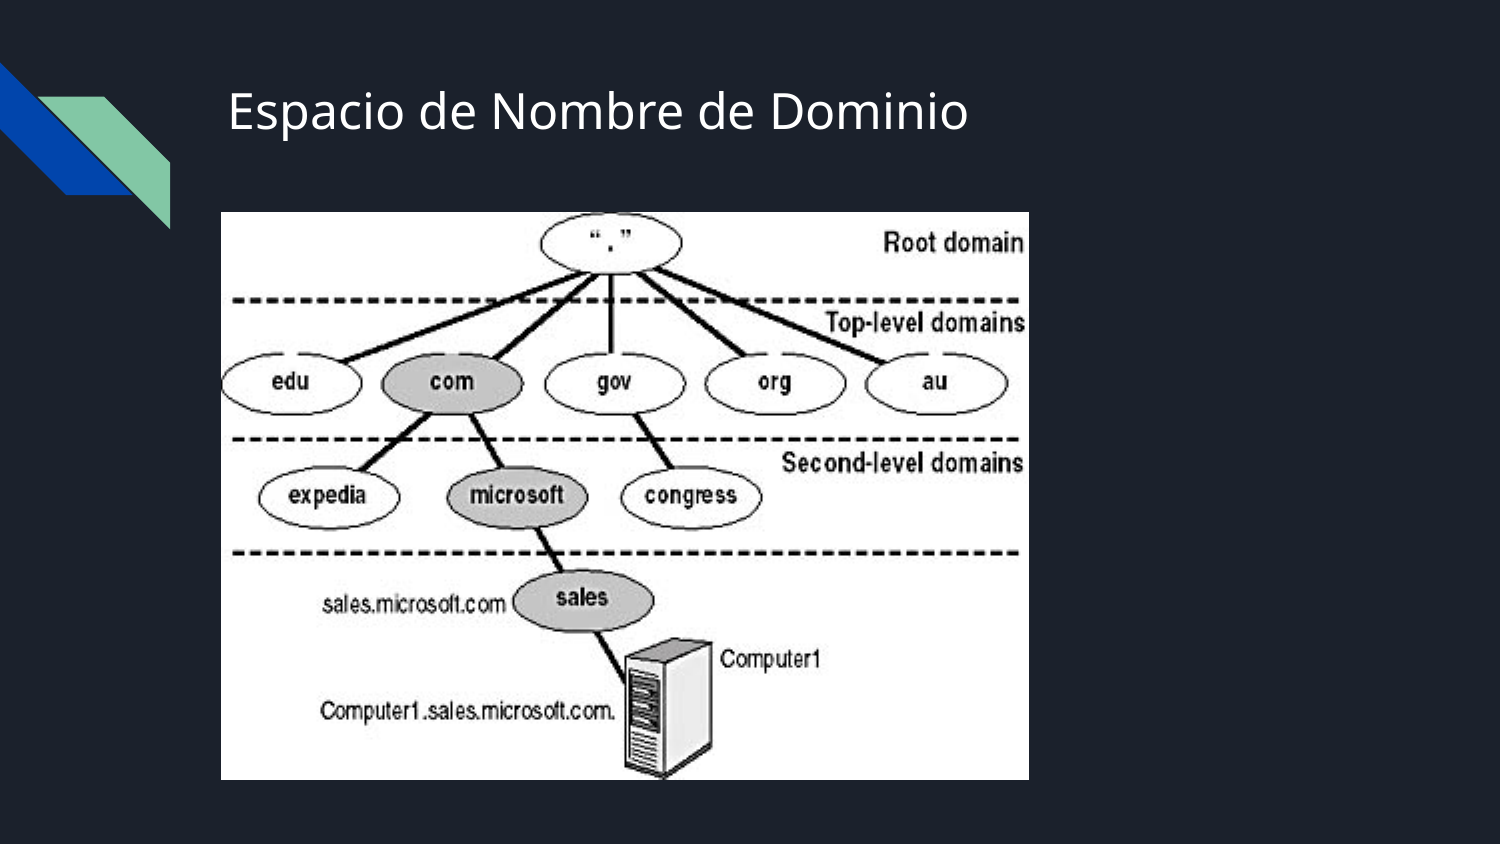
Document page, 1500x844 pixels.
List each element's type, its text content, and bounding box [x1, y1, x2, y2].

picture [221, 212, 1029, 780]
title Espacio de Nombre de Dominio [212, 64, 1368, 215]
